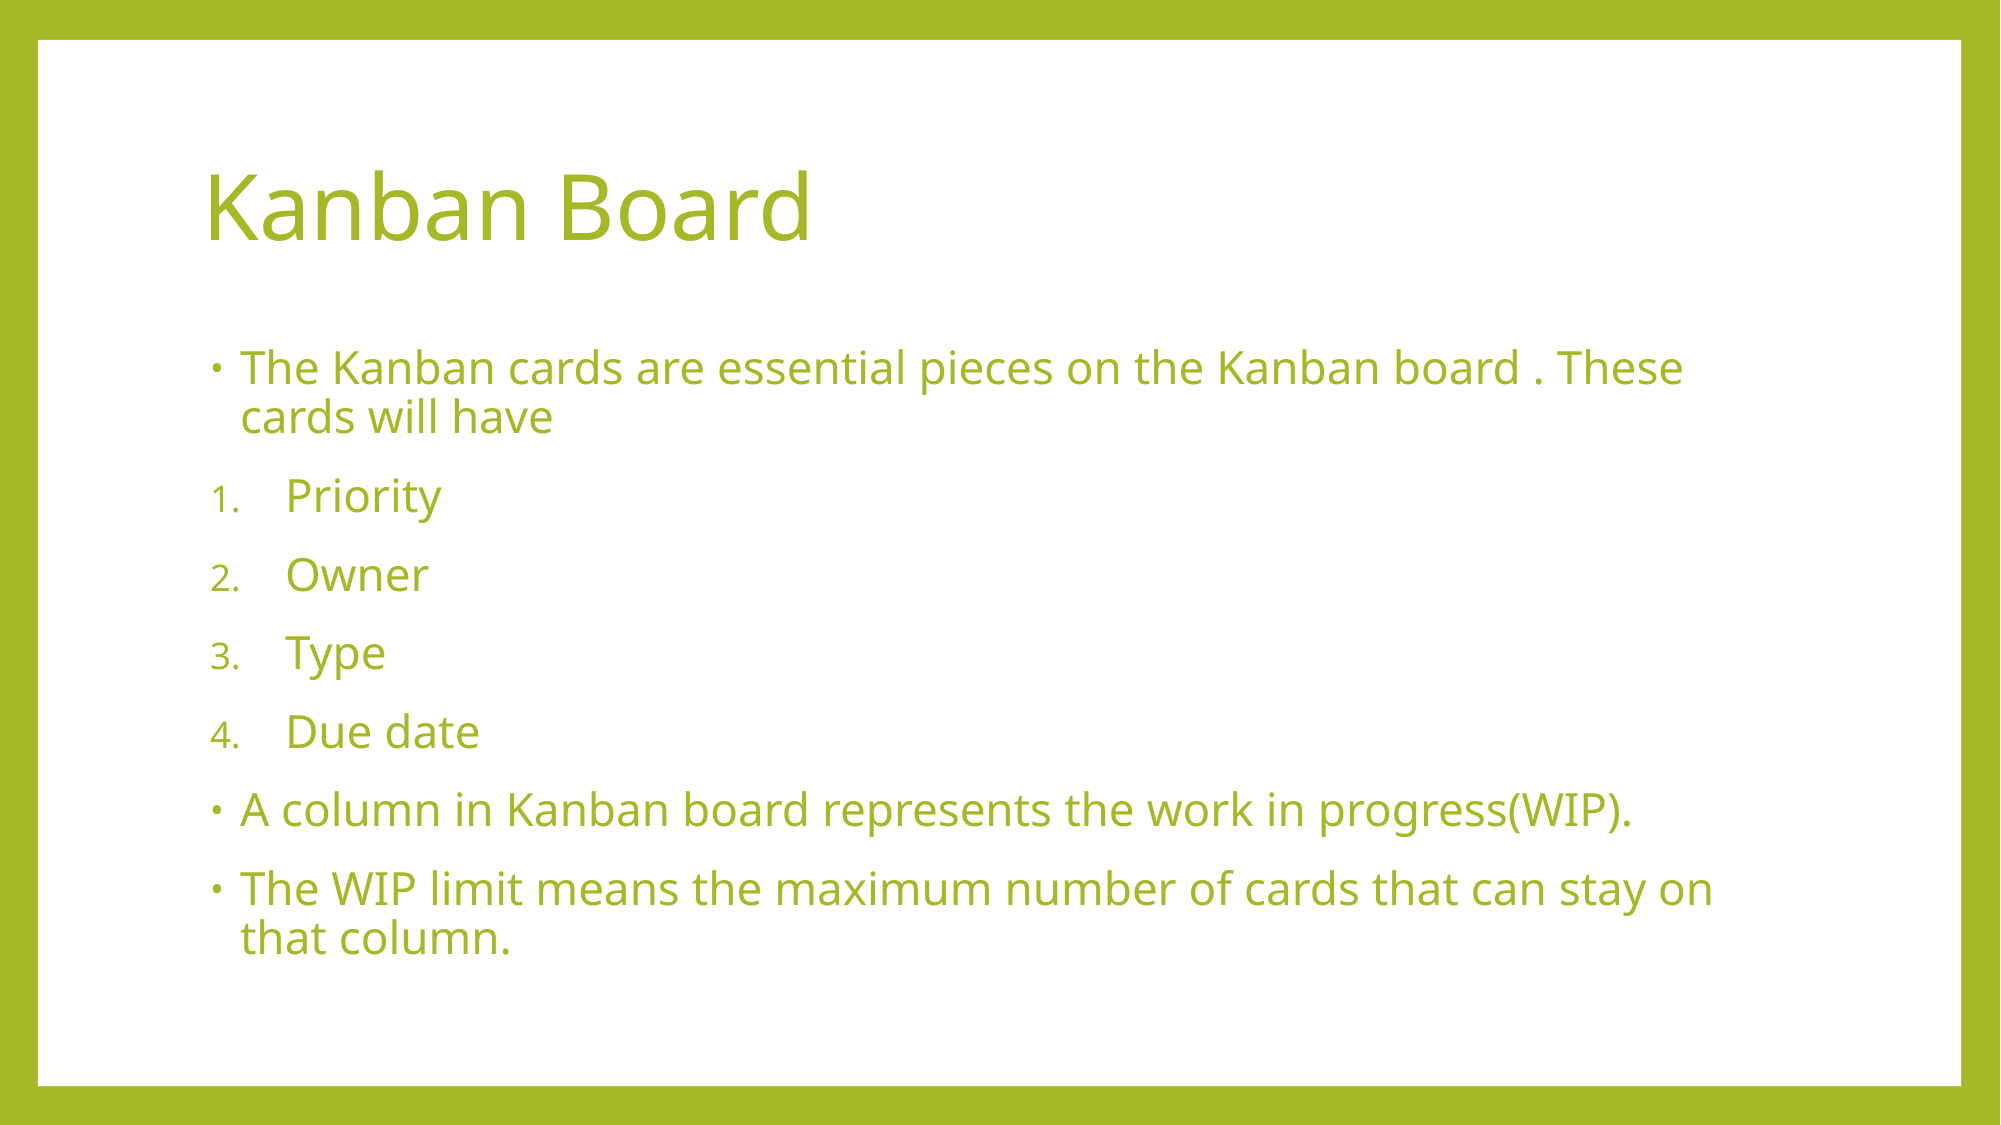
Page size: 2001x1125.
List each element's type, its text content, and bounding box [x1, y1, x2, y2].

title Kanban Board [187, 99, 1808, 323]
list The Kanban cards are essential pieces on the Kanban board . These cards will have Priority Owner Type Due date A column in Kanban board represents the work in progress(WIP). The WIP limit means the maximum number of cards that can stay on that column. [187, 337, 1808, 1000]
